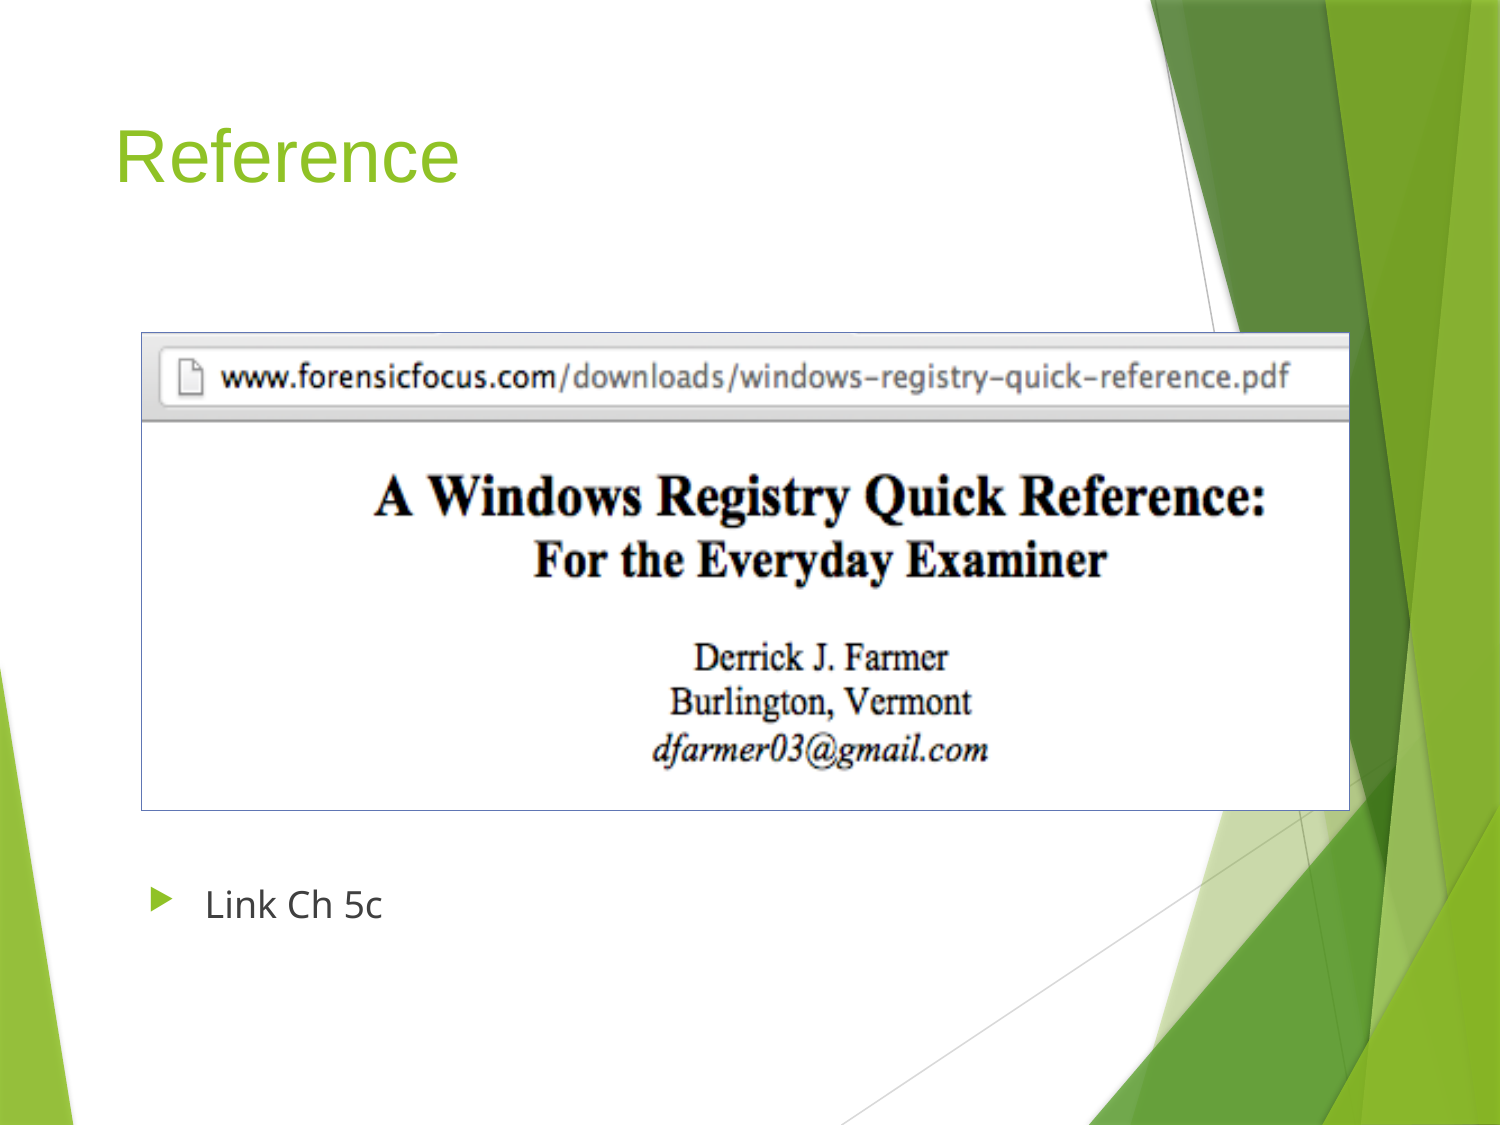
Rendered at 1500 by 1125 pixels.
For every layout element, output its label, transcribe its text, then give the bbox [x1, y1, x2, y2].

picture [140, 332, 1351, 811]
title Reference [99, 99, 1142, 247]
list Link Ch 5c [133, 873, 1359, 993]
